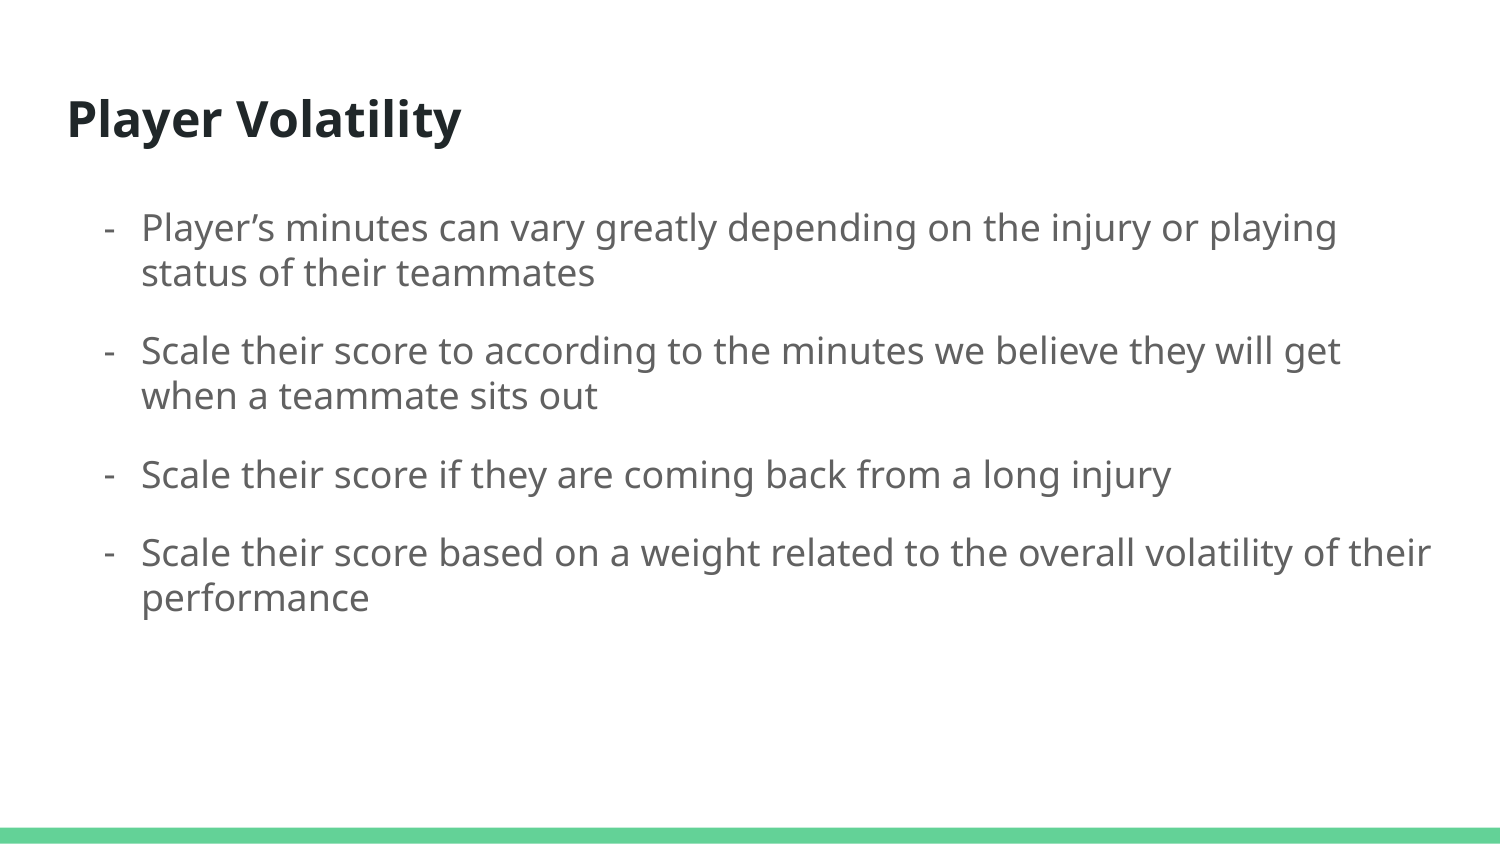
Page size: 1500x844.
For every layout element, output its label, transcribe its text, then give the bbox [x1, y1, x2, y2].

title Player Volatility [51, 72, 1449, 167]
list Player’s minutes can vary greatly depending on the injury or playing status of their teammates Scale their score to according to the minutes we believe they will get when a teammate sits out Scale their score if they are coming back from a long injury Scale their score based on a weight related to the overall volatility of their performance [51, 189, 1449, 750]
